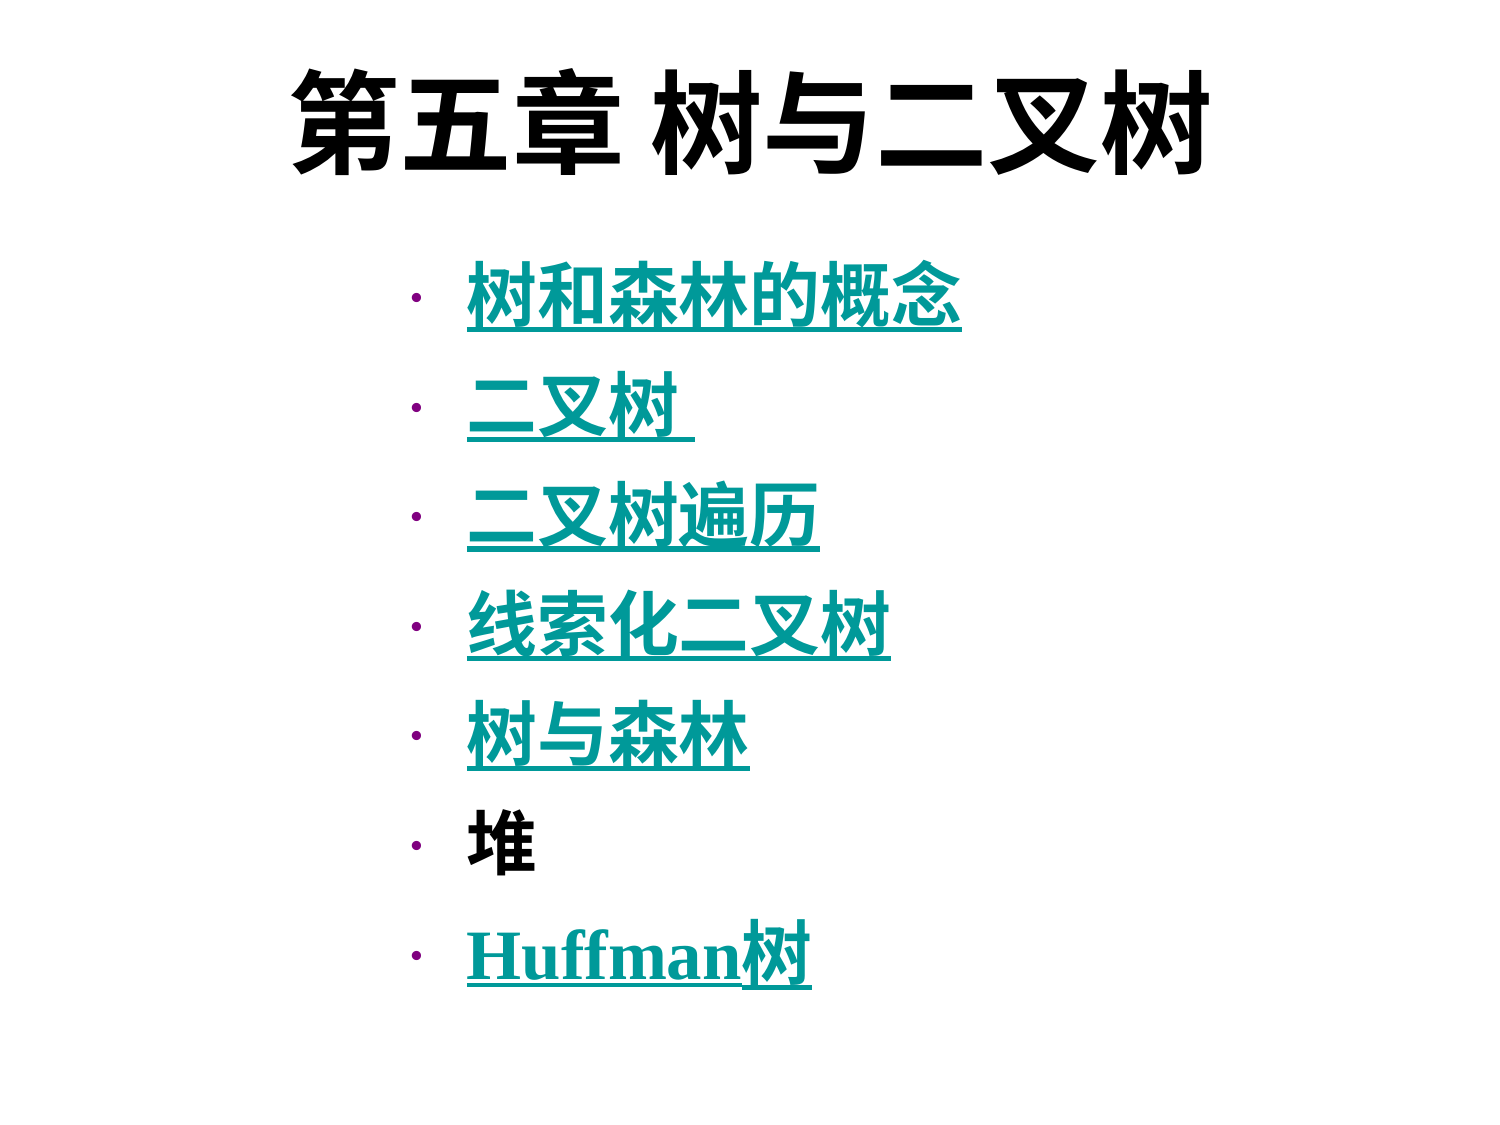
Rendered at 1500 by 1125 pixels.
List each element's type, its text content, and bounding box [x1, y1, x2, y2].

list 树和森林的概念 二叉树 二叉树遍历 线索化二叉树 树与森林 堆 Huffman树 [395, 243, 1185, 1024]
title 第五章 树与二叉树 [75, 45, 1425, 196]
